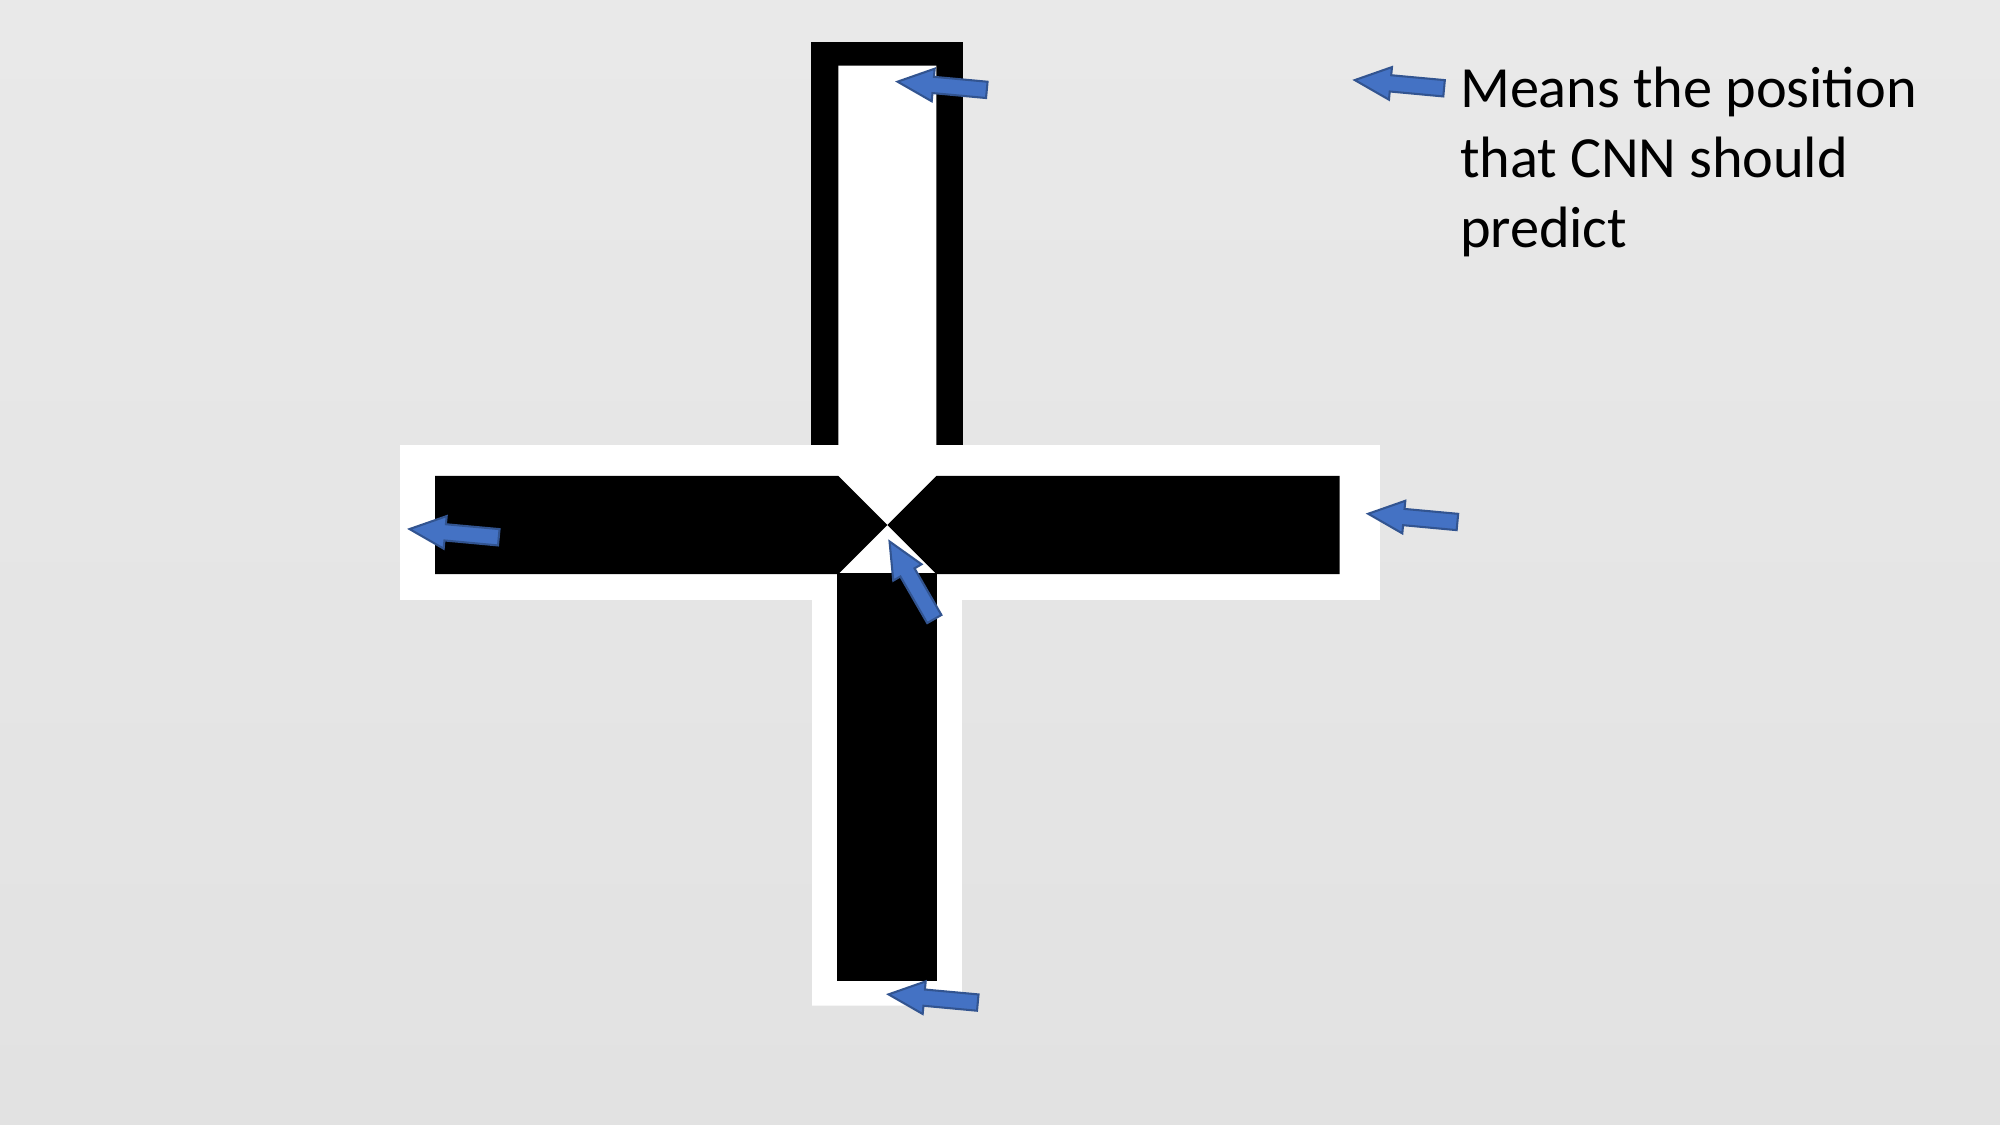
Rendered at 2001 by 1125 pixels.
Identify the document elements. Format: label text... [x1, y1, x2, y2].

text_box [1365, 499, 1460, 536]
text_box Means the position that CNN should predict [1445, 41, 1992, 267]
text_box [811, 42, 963, 445]
text_box [885, 474, 1341, 576]
text_box [837, 64, 938, 520]
text_box [407, 514, 501, 551]
text_box [886, 979, 980, 1016]
text_box [895, 67, 989, 103]
text_box [434, 474, 887, 576]
text_box [811, 598, 920, 1007]
text_box [1352, 65, 1445, 102]
text_box [927, 598, 963, 991]
text_box [400, 445, 1380, 600]
text_box [888, 539, 943, 625]
text_box [837, 573, 937, 981]
